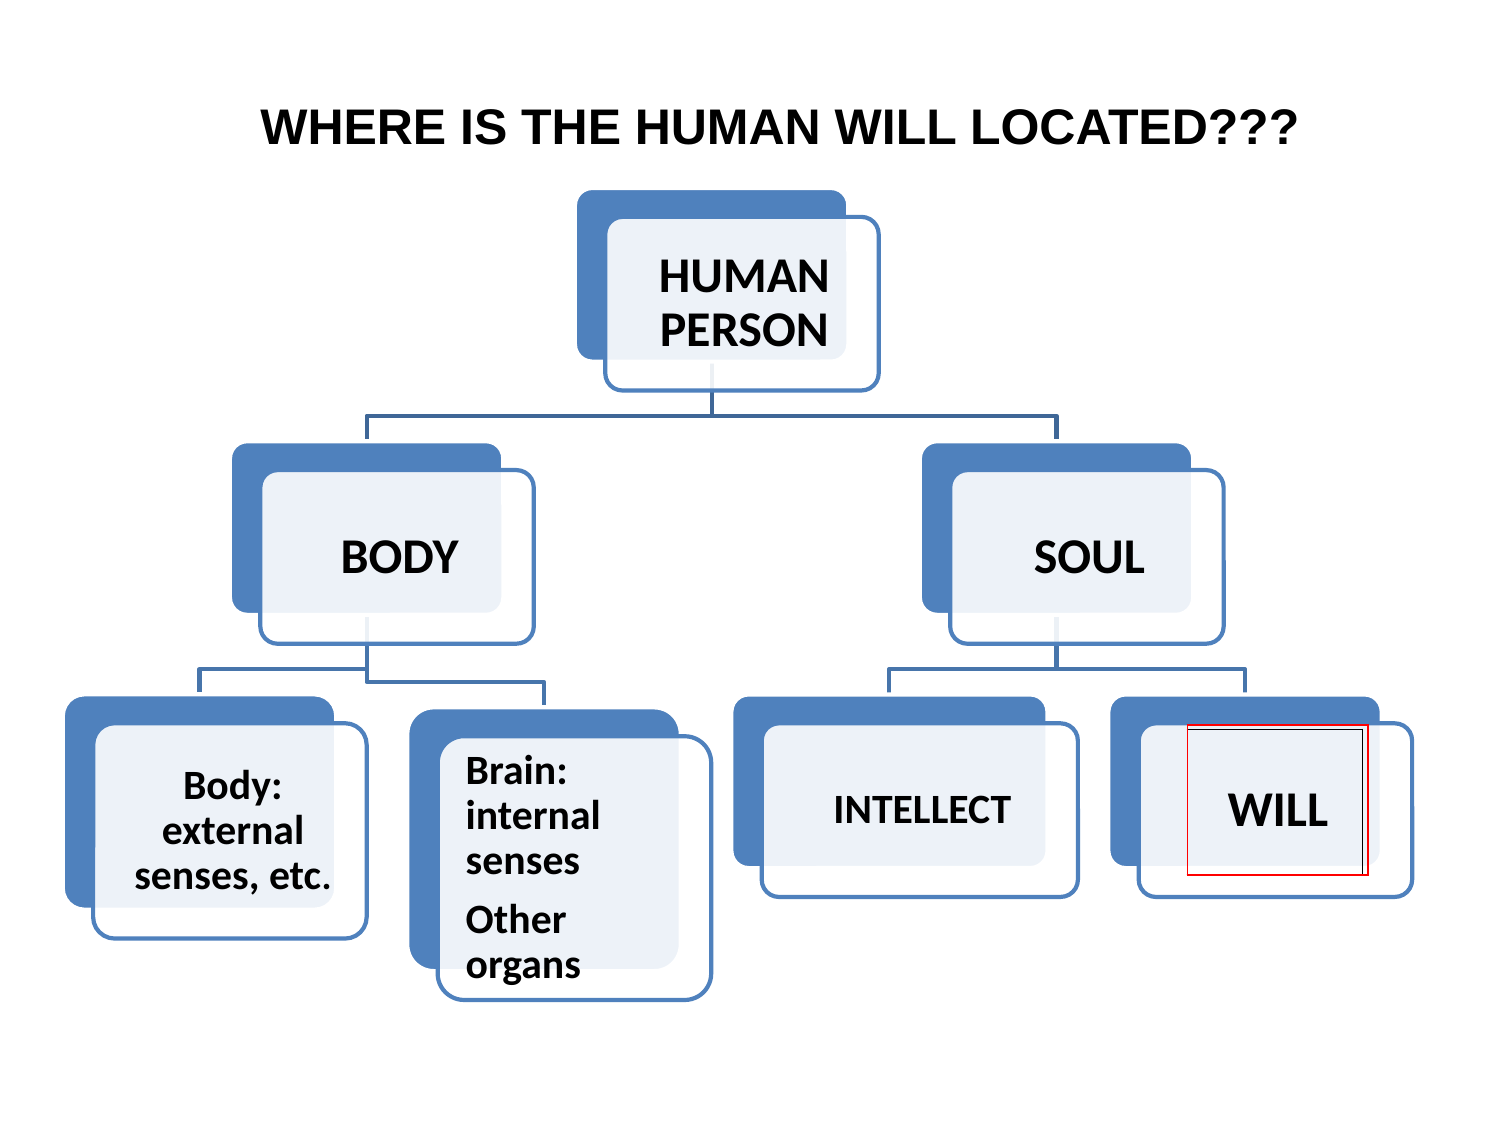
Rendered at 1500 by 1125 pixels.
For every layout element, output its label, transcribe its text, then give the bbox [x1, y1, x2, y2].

text_box WHERE IS THE HUMAN WILL LOCATED??? [245, 87, 1315, 163]
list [62, 174, 1413, 1001]
